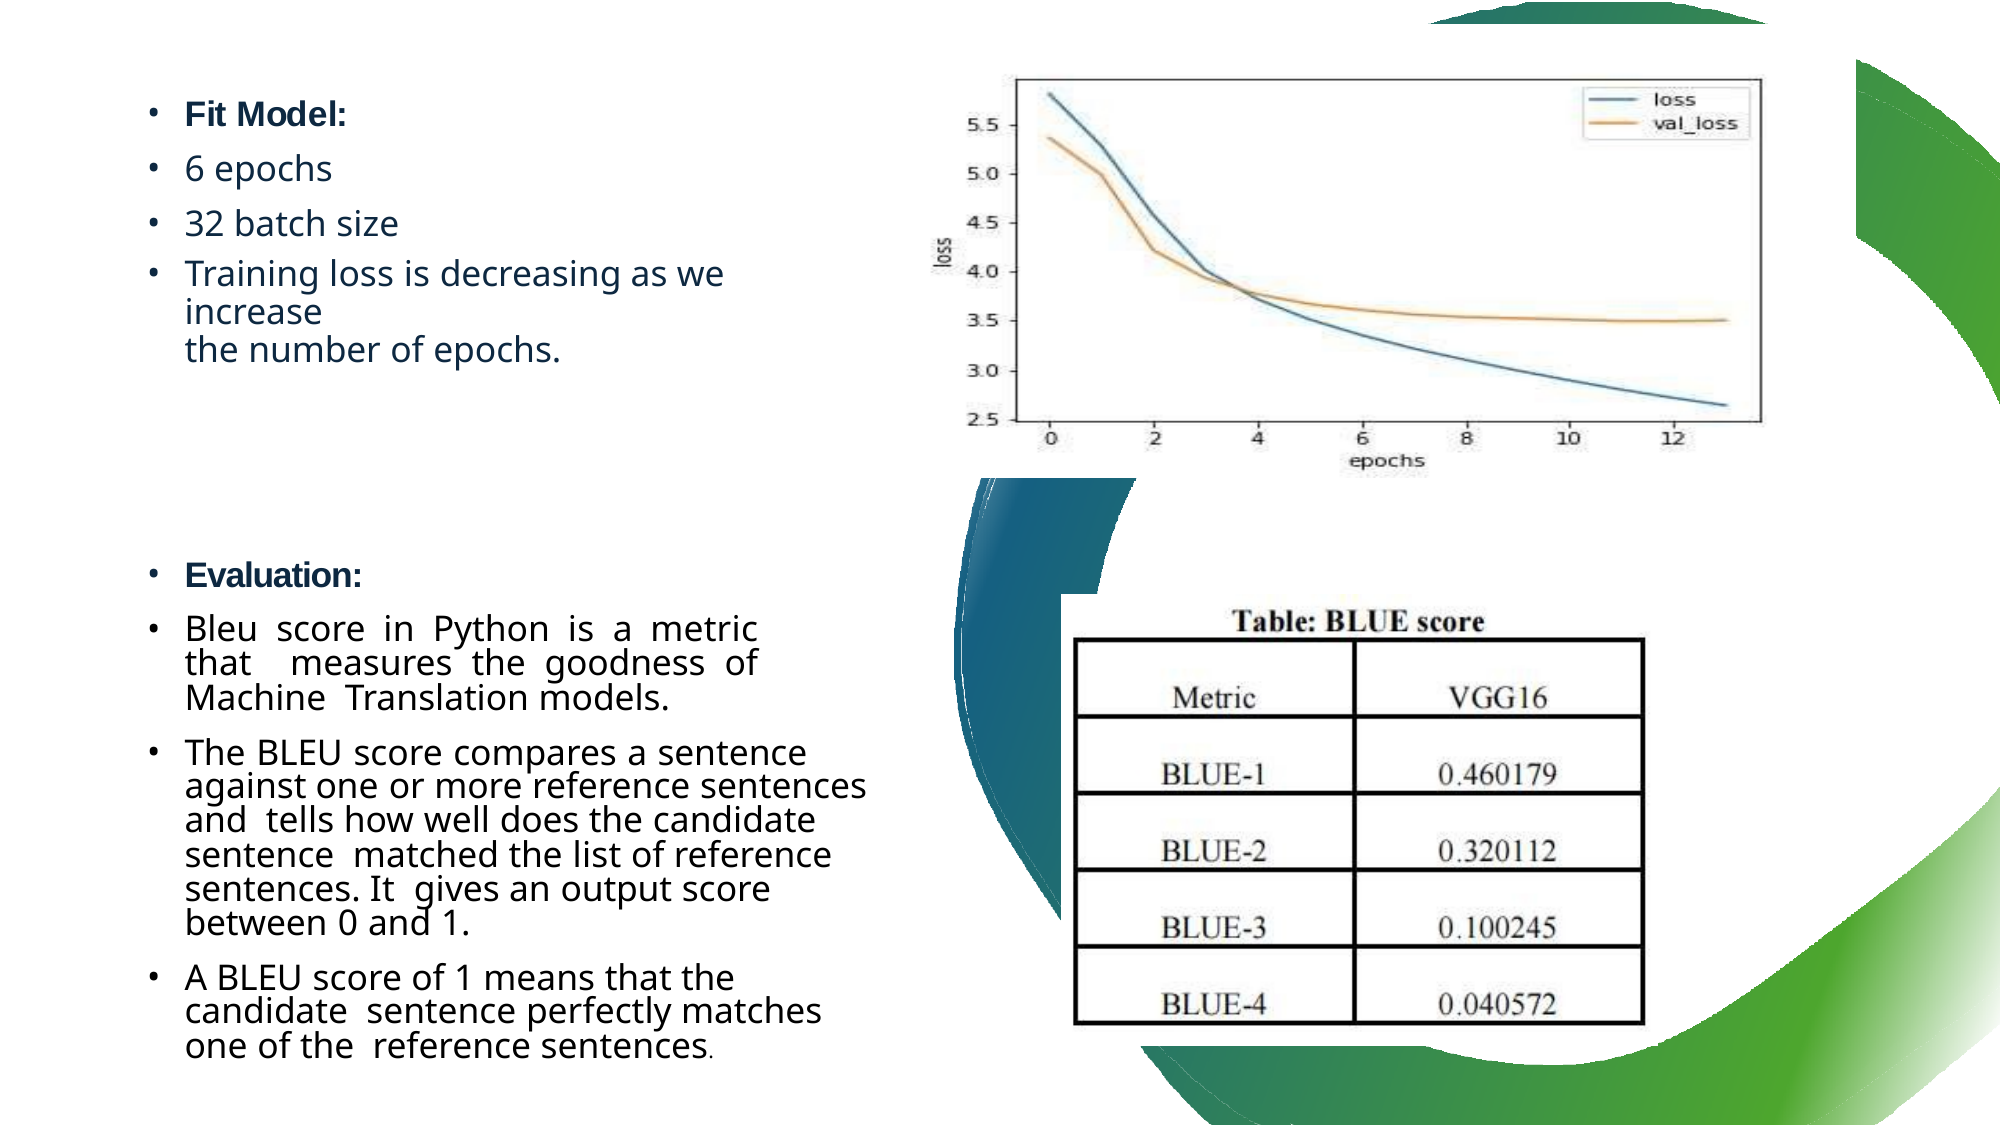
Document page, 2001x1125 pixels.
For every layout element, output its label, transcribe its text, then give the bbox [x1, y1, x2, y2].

text_box Fit Model: 6 epochs 32 batch size Training loss is decreasing as we increase the number of epochs. [144, 76, 861, 370]
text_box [896, 1, 2000, 1125]
text_box Evaluation: Bleu score in Python is a metric that measures the goodness of Machine Translation models. The BLEU score compares a sentence against one or more reference sentences and tells how well does the candidate sentence matched the list of reference sentences. It gives an output score between 0 and 1. A BLEU score of 1 means that the candidate sentence perfectly matches one of the reference sentences. [144, 537, 891, 1065]
